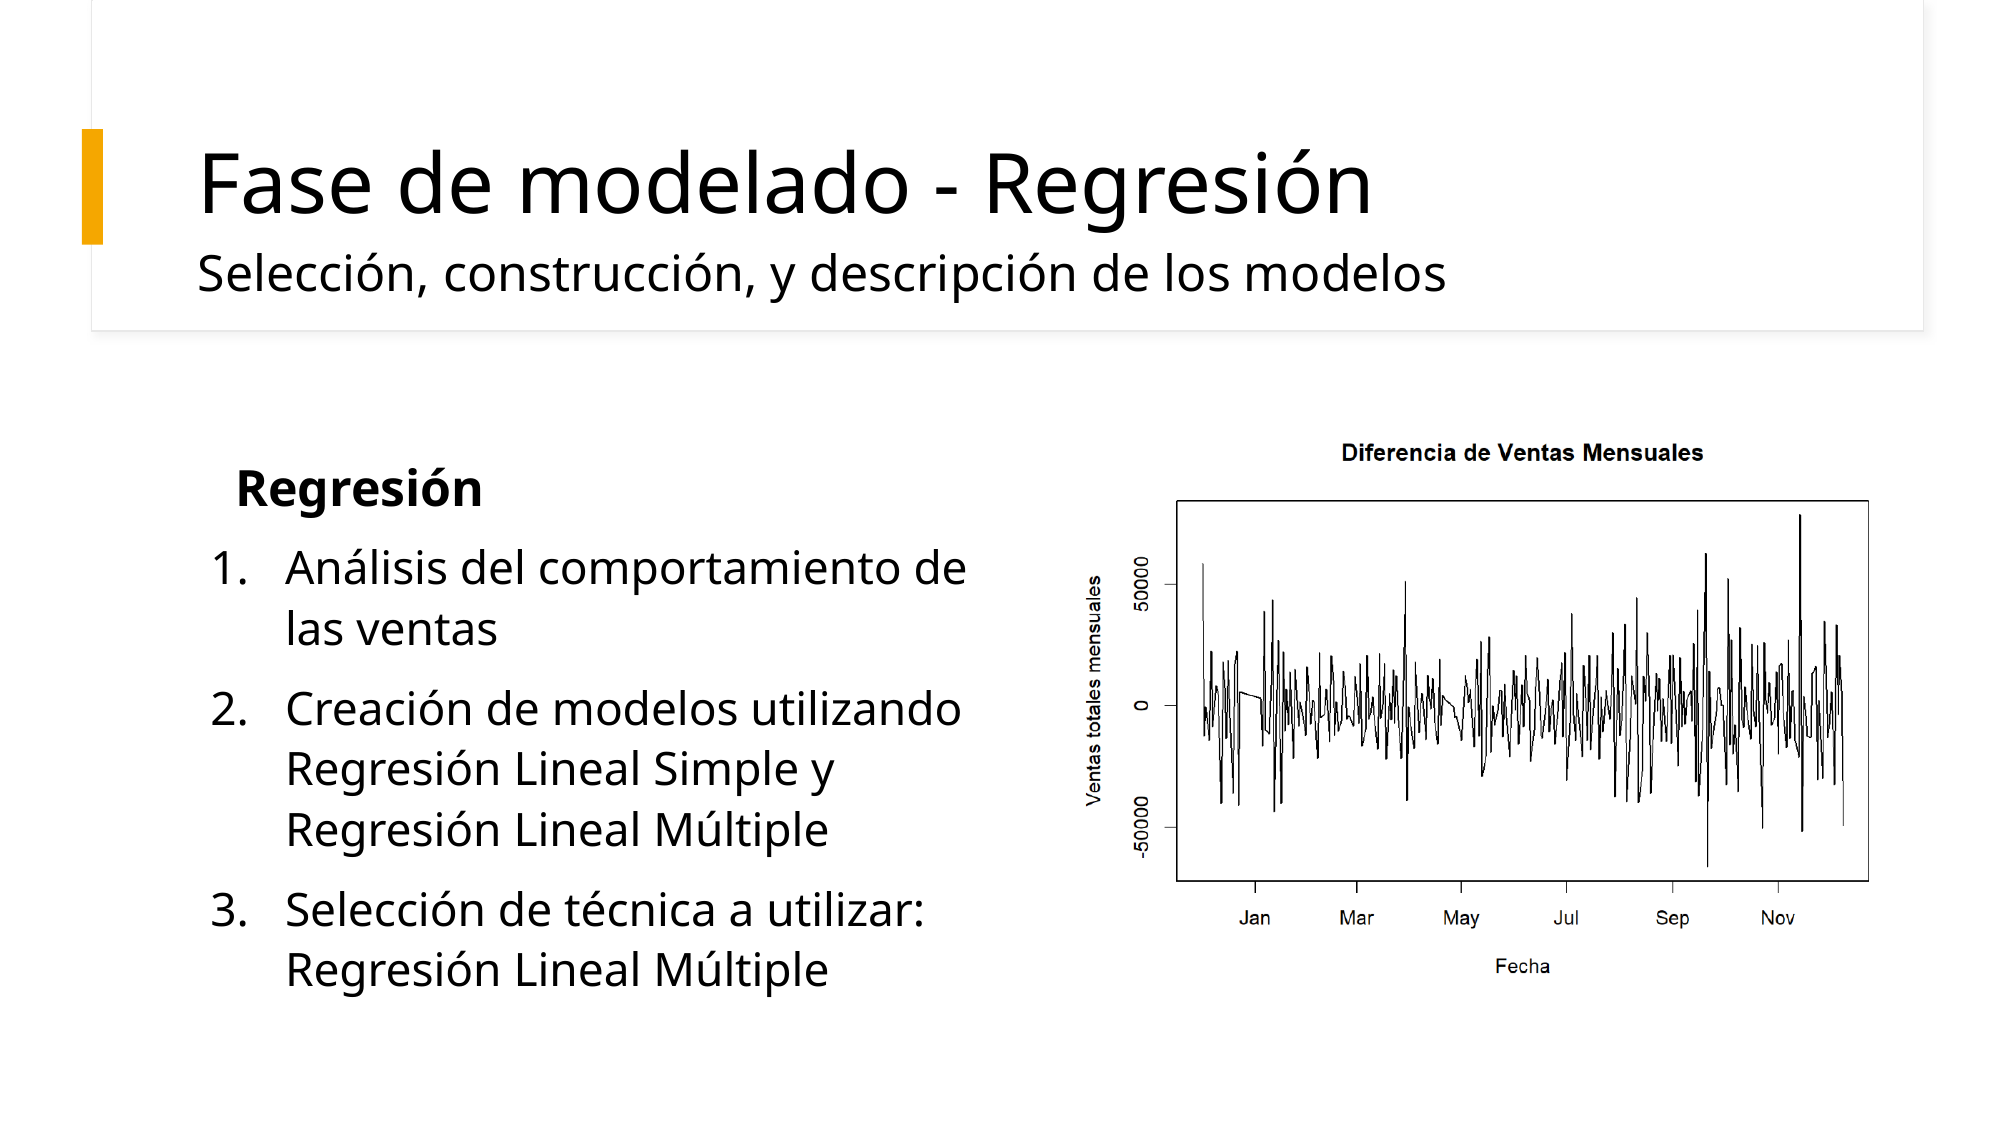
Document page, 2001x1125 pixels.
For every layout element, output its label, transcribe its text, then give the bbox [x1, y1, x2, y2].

list Análisis del comportamiento de las ventas Creación de modelos utilizando Regresión Lineal Simple y Regresión Lineal Múltiple Selección de técnica a utilizar: Regresión Lineal Múltiple [183, 525, 993, 1013]
title Fase de modelado - Regresión [183, 90, 1851, 233]
picture [1031, 402, 1895, 985]
text_box Selección, construcción, y descripción de los modelos [183, 233, 1851, 317]
list Regresión [183, 389, 993, 525]
